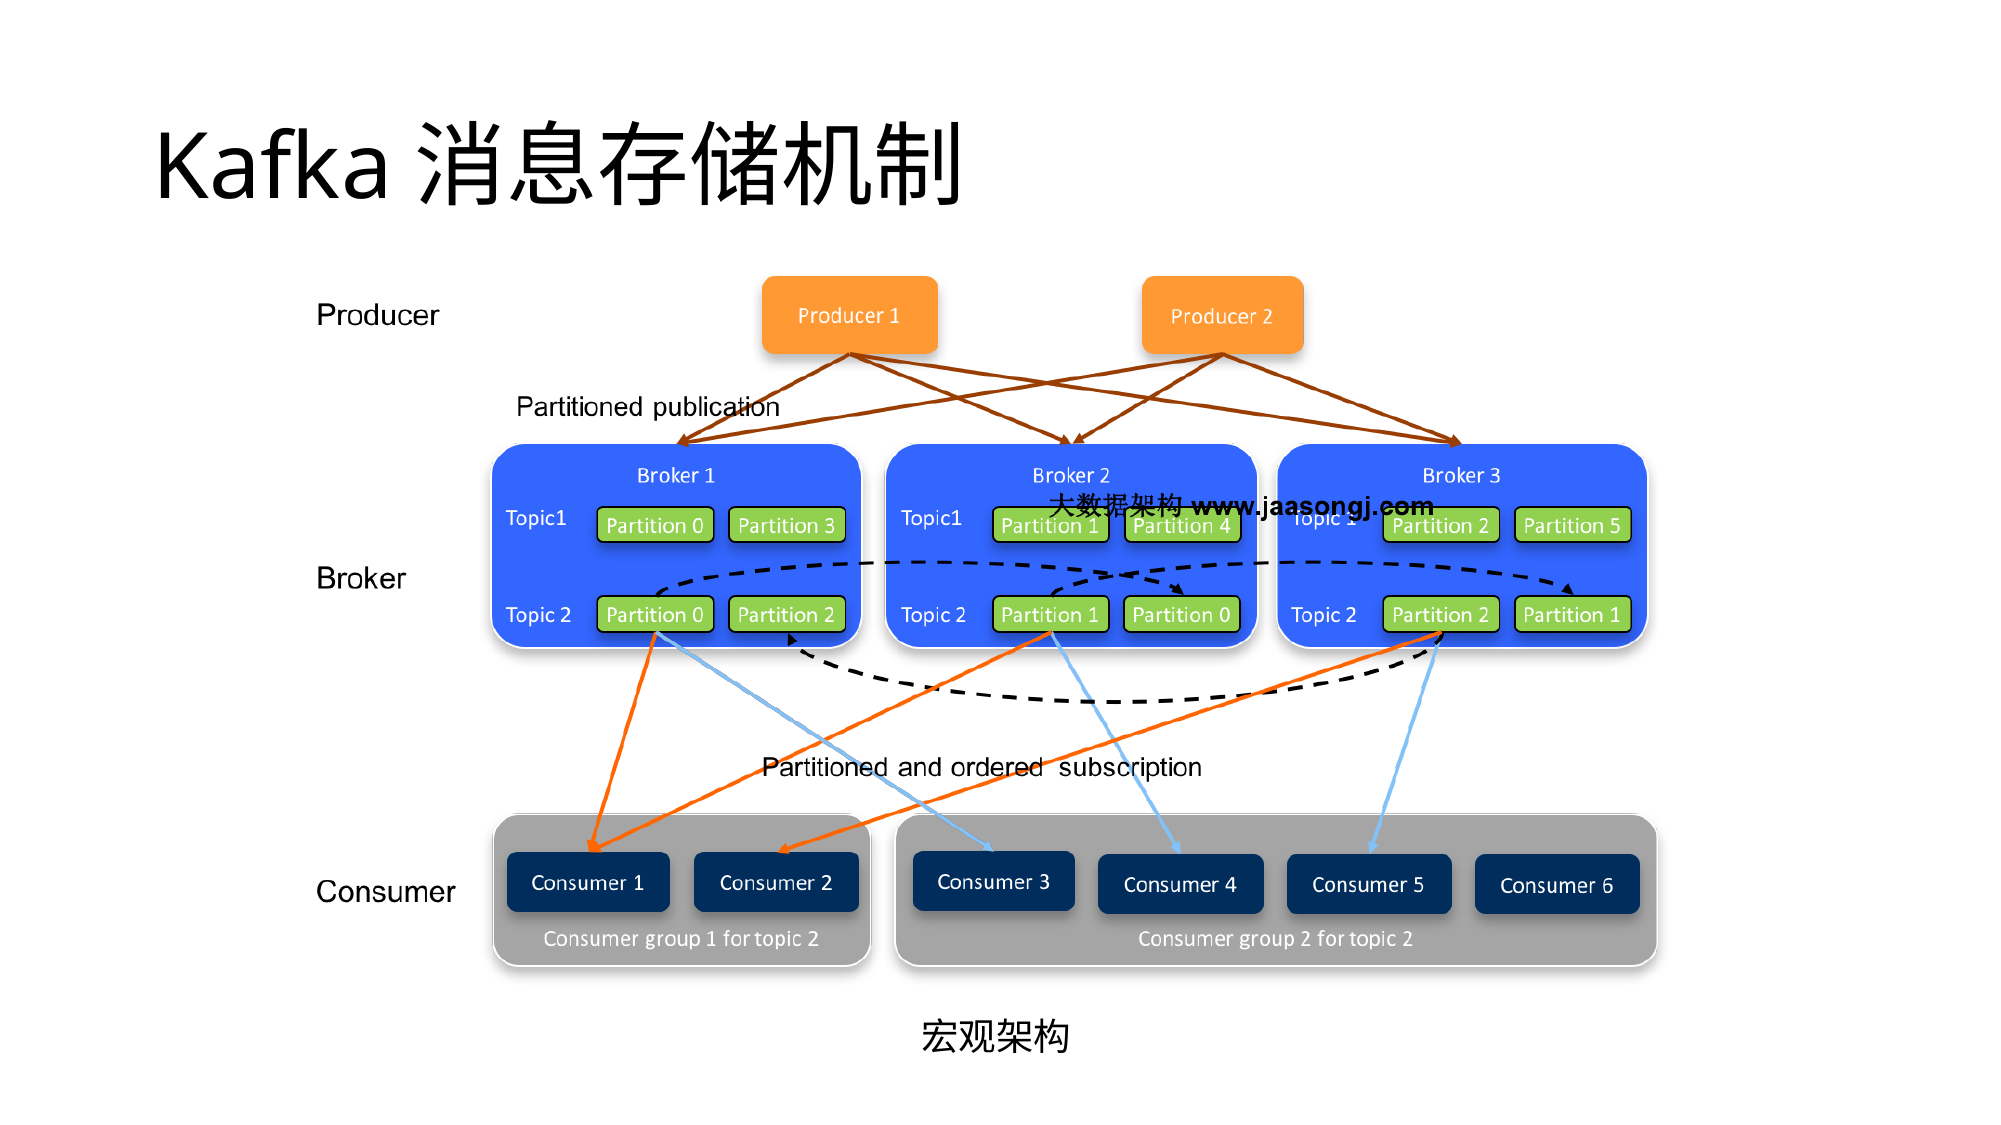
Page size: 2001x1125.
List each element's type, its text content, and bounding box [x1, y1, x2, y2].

text_box 宏观架构 [906, 1005, 1243, 1066]
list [296, 271, 1670, 986]
title Kafka消息存储机制 [137, 59, 1863, 278]
